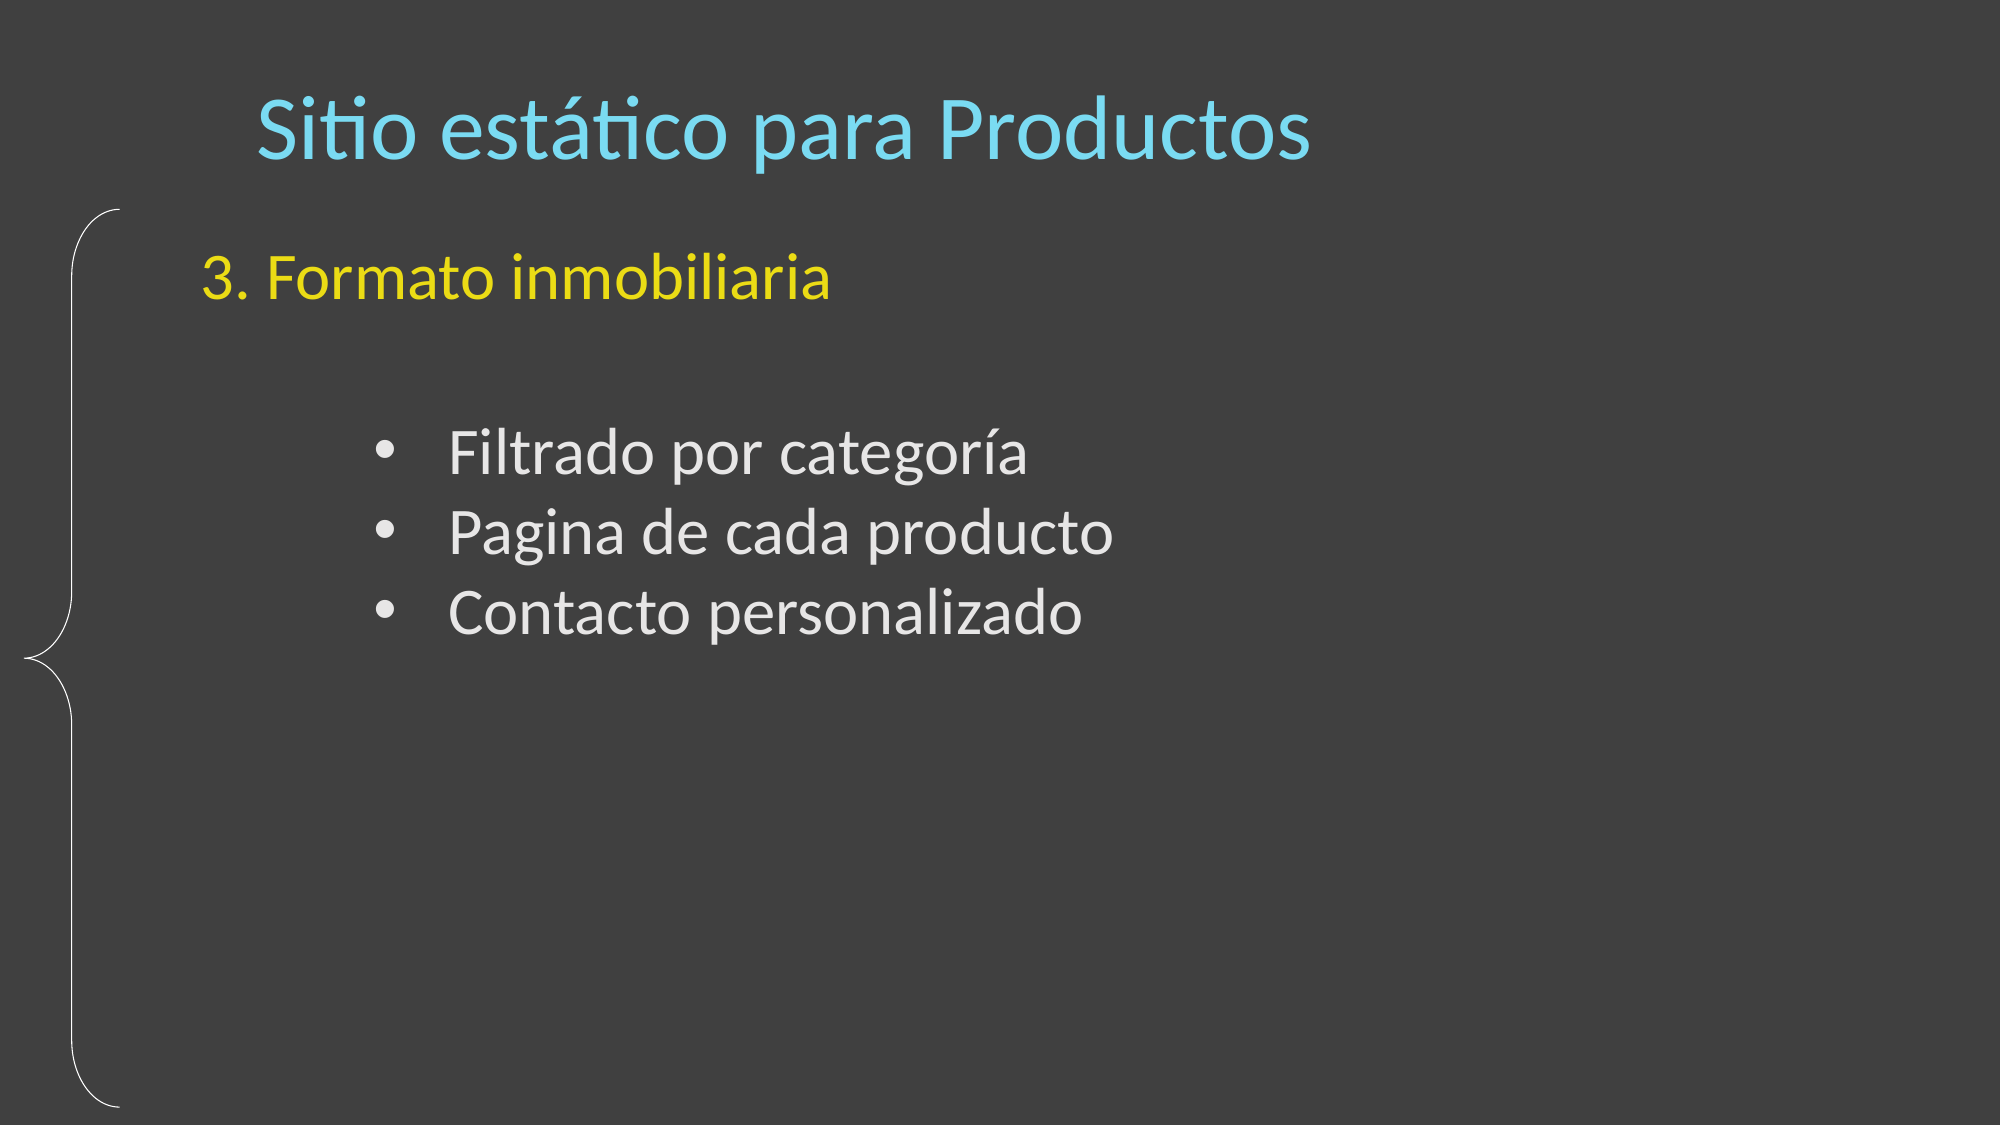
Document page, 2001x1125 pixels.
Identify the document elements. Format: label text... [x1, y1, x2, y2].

text_box 3. Formato inmobiliaria [185, 225, 1158, 320]
text_box [23, 208, 120, 1108]
text_box Sitio estático para Productos [241, 60, 1392, 186]
text_box Filtrado por categoría Pagina de cada producto Contacto personalizado [358, 400, 1731, 656]
